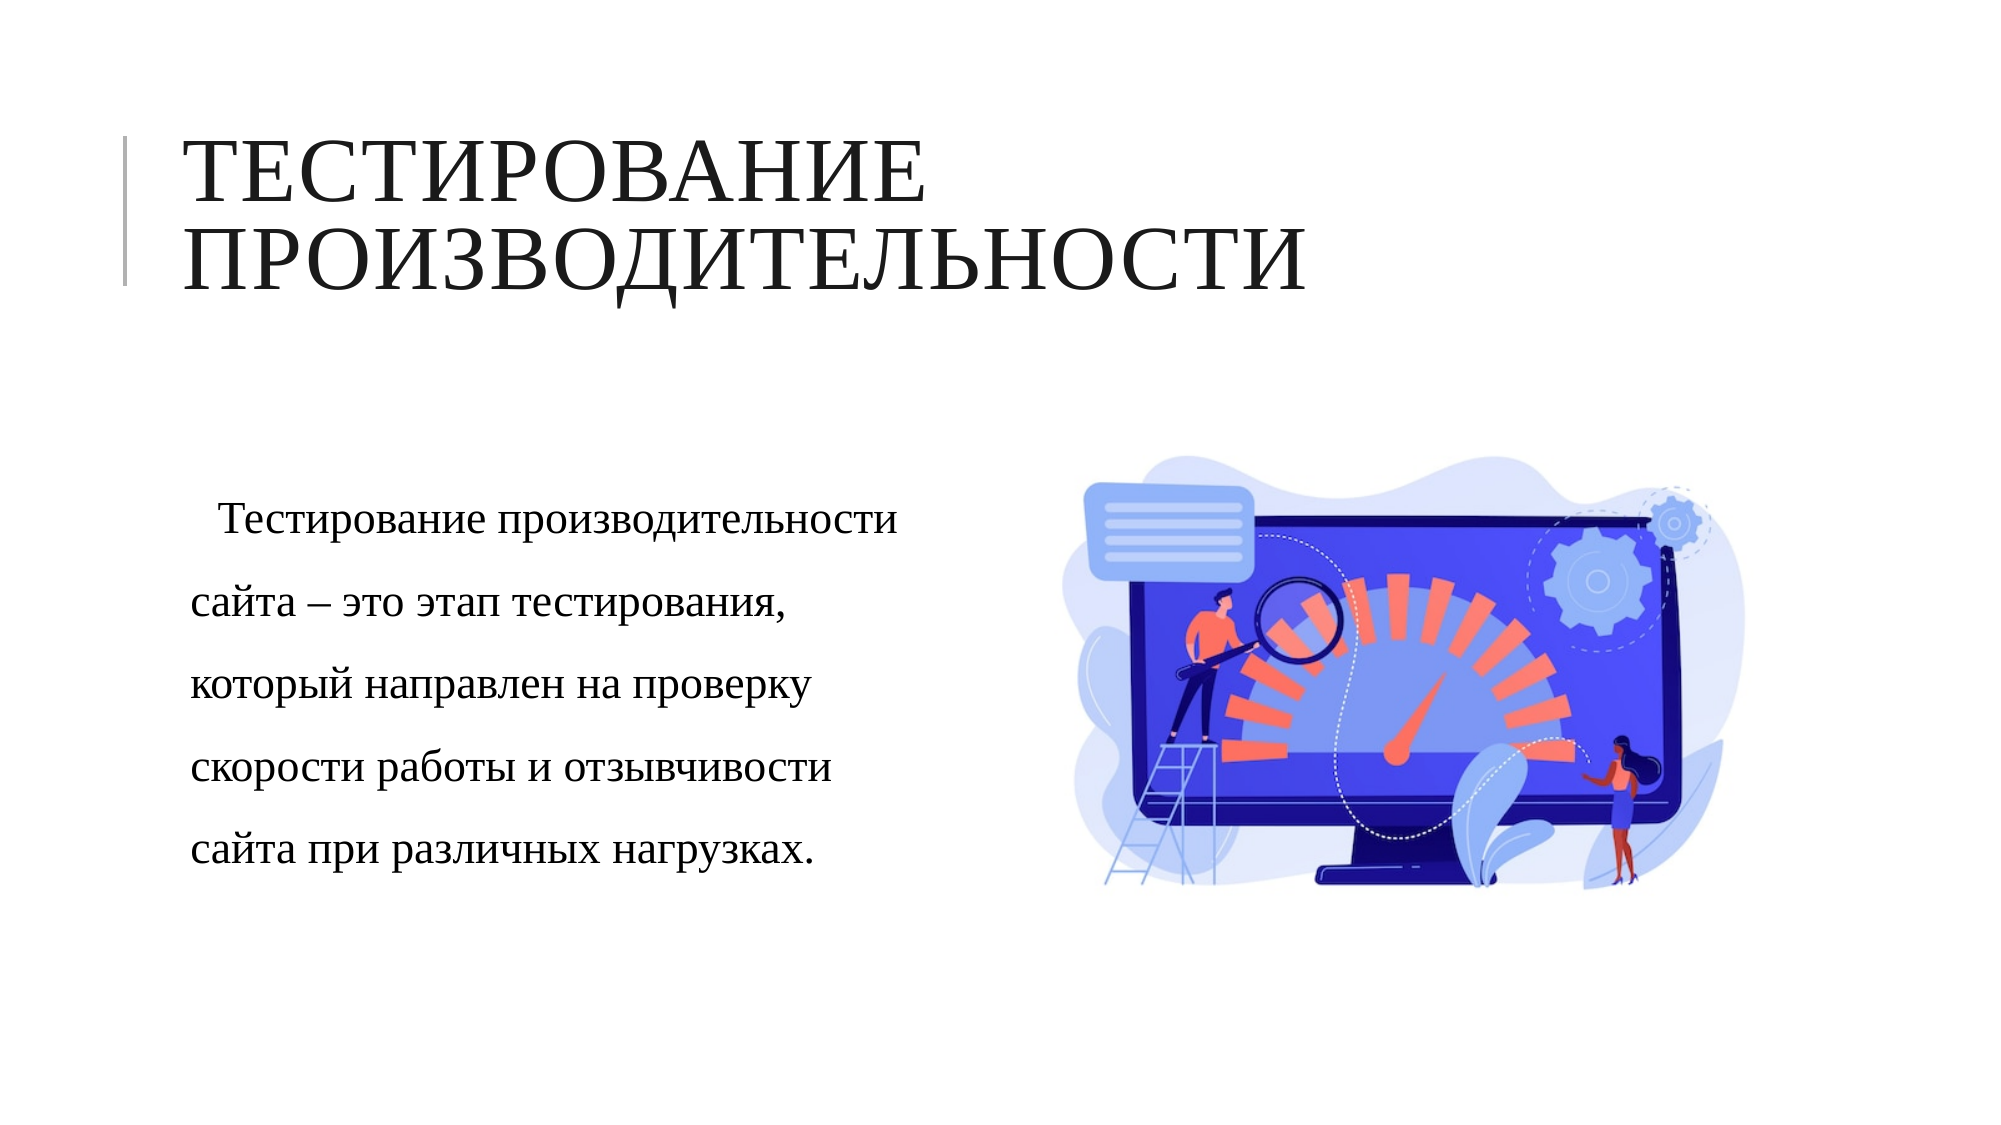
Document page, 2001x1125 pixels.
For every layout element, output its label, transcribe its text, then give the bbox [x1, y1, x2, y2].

title Тестирование производительности [168, 96, 1763, 342]
list Тестирование производительности сайта – это этап тестирования, который направлен на проверку скорости работы и отзывчивости сайта при различных нагрузках. [168, 453, 948, 1113]
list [1015, 416, 1797, 937]
